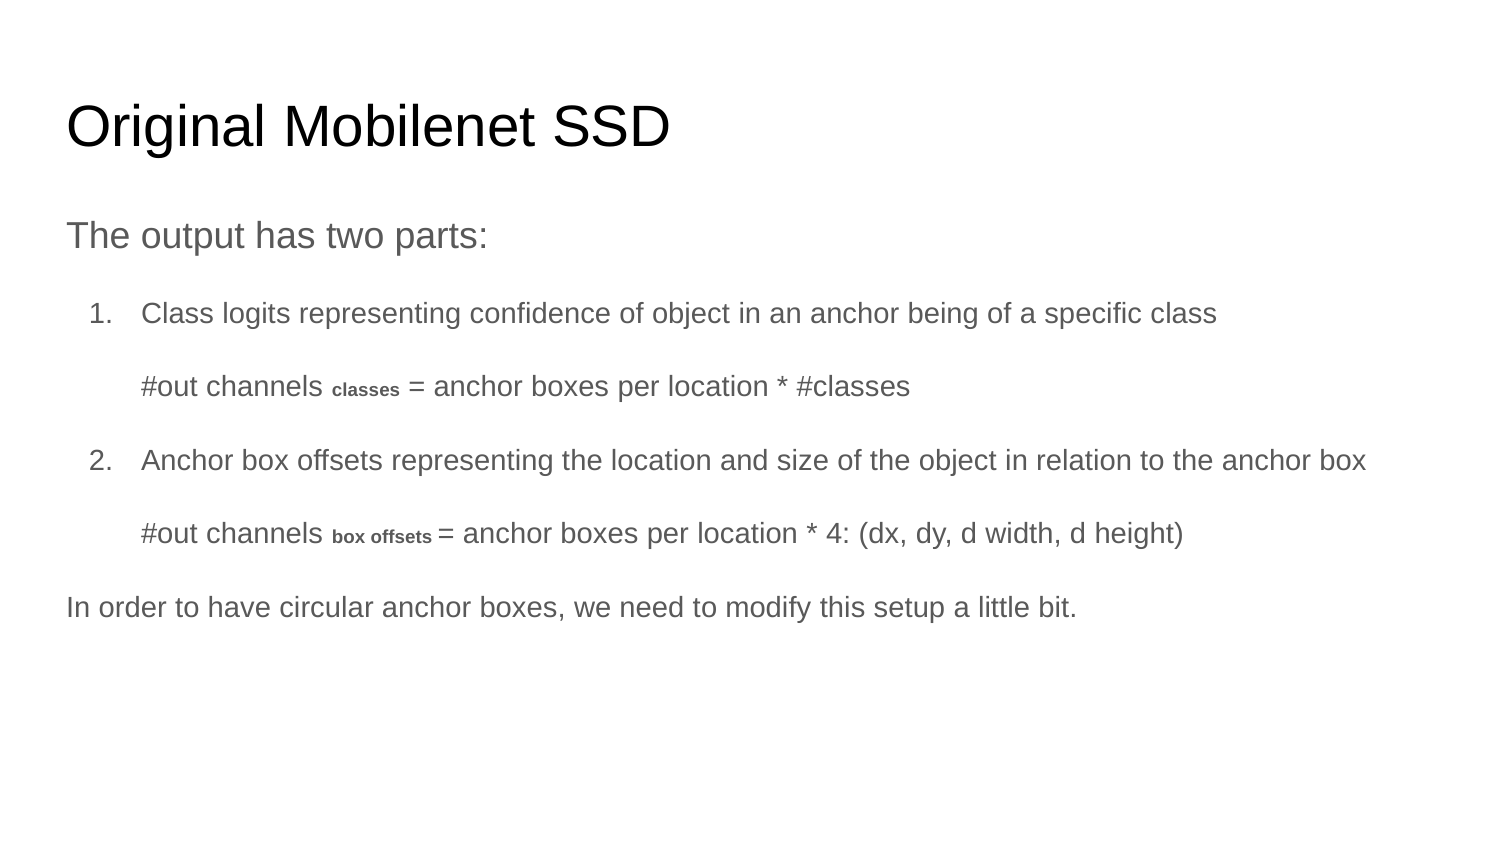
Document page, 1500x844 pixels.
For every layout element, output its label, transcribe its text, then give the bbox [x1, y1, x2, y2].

list The output has two parts: Class logits representing confidence of object in an anchor being of a specific class #out channels classes = anchor boxes per location * #classes Anchor box offsets representing the location and size of the object in relation to the anchor box #out channels box offsets = anchor boxes per location * 4: (dx, dy, d width, d height) In order to have circular anchor boxes, we need to modify this setup a little bit. [51, 189, 1449, 750]
title Original Mobilenet SSD [51, 72, 1449, 167]
